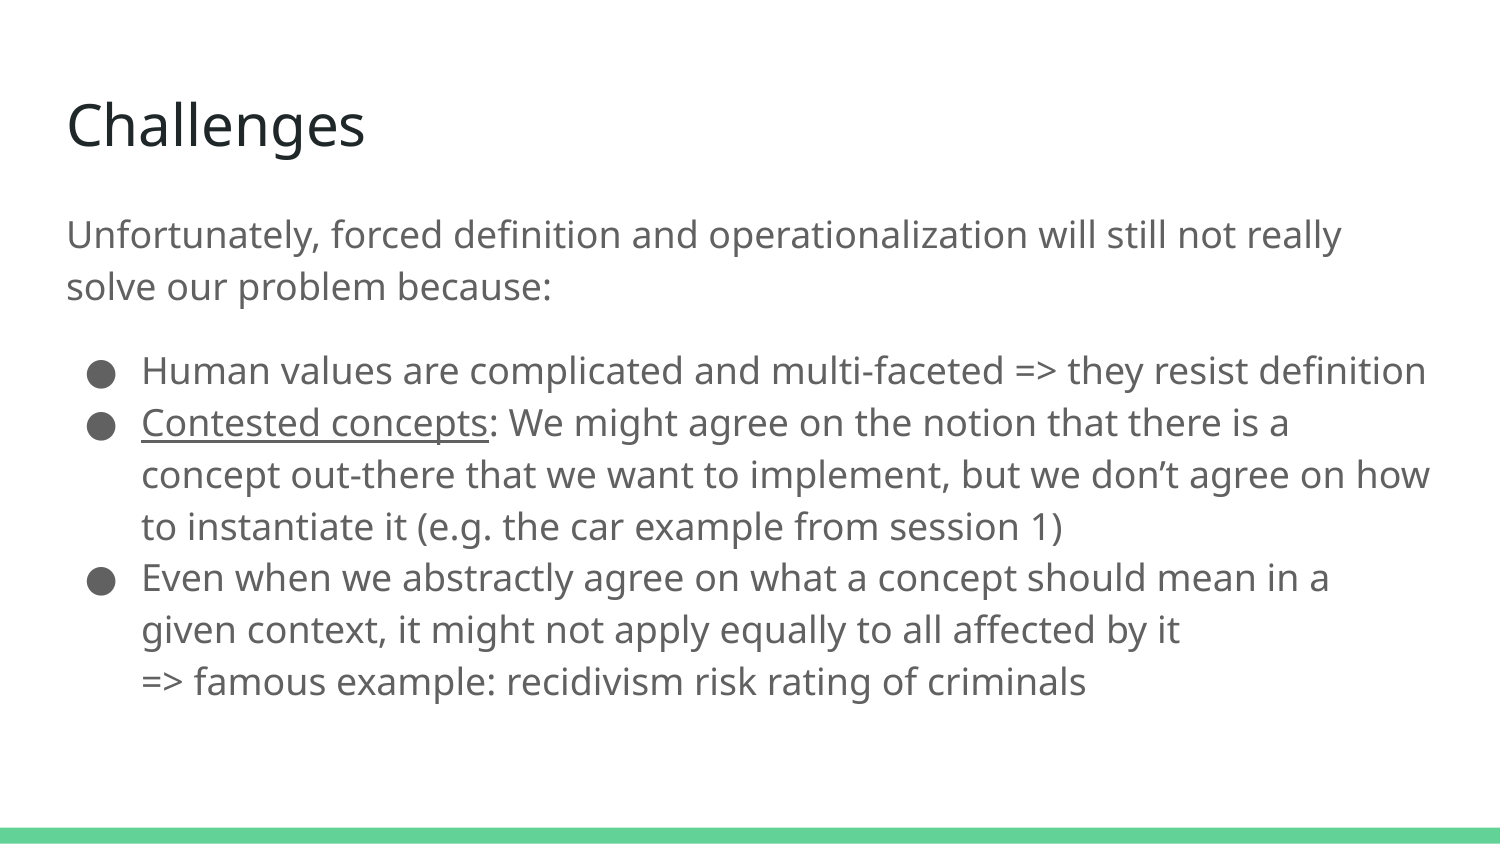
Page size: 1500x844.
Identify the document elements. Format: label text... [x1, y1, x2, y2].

list Unfortunately, forced definition and operationalization will still not really solve our problem because: Human values are complicated and multi-faceted => they resist definition Contested concepts: We might agree on the notion that there is a concept out-there that we want to implement, but we don’t agree on how to instantiate it (e.g. the car example from session 1) Even when we abstractly agree on what a concept should mean in a given context, it might not apply equally to all affected by it => famous example: recidivism risk rating of criminals [51, 189, 1449, 750]
title Challenges [51, 72, 1449, 167]
